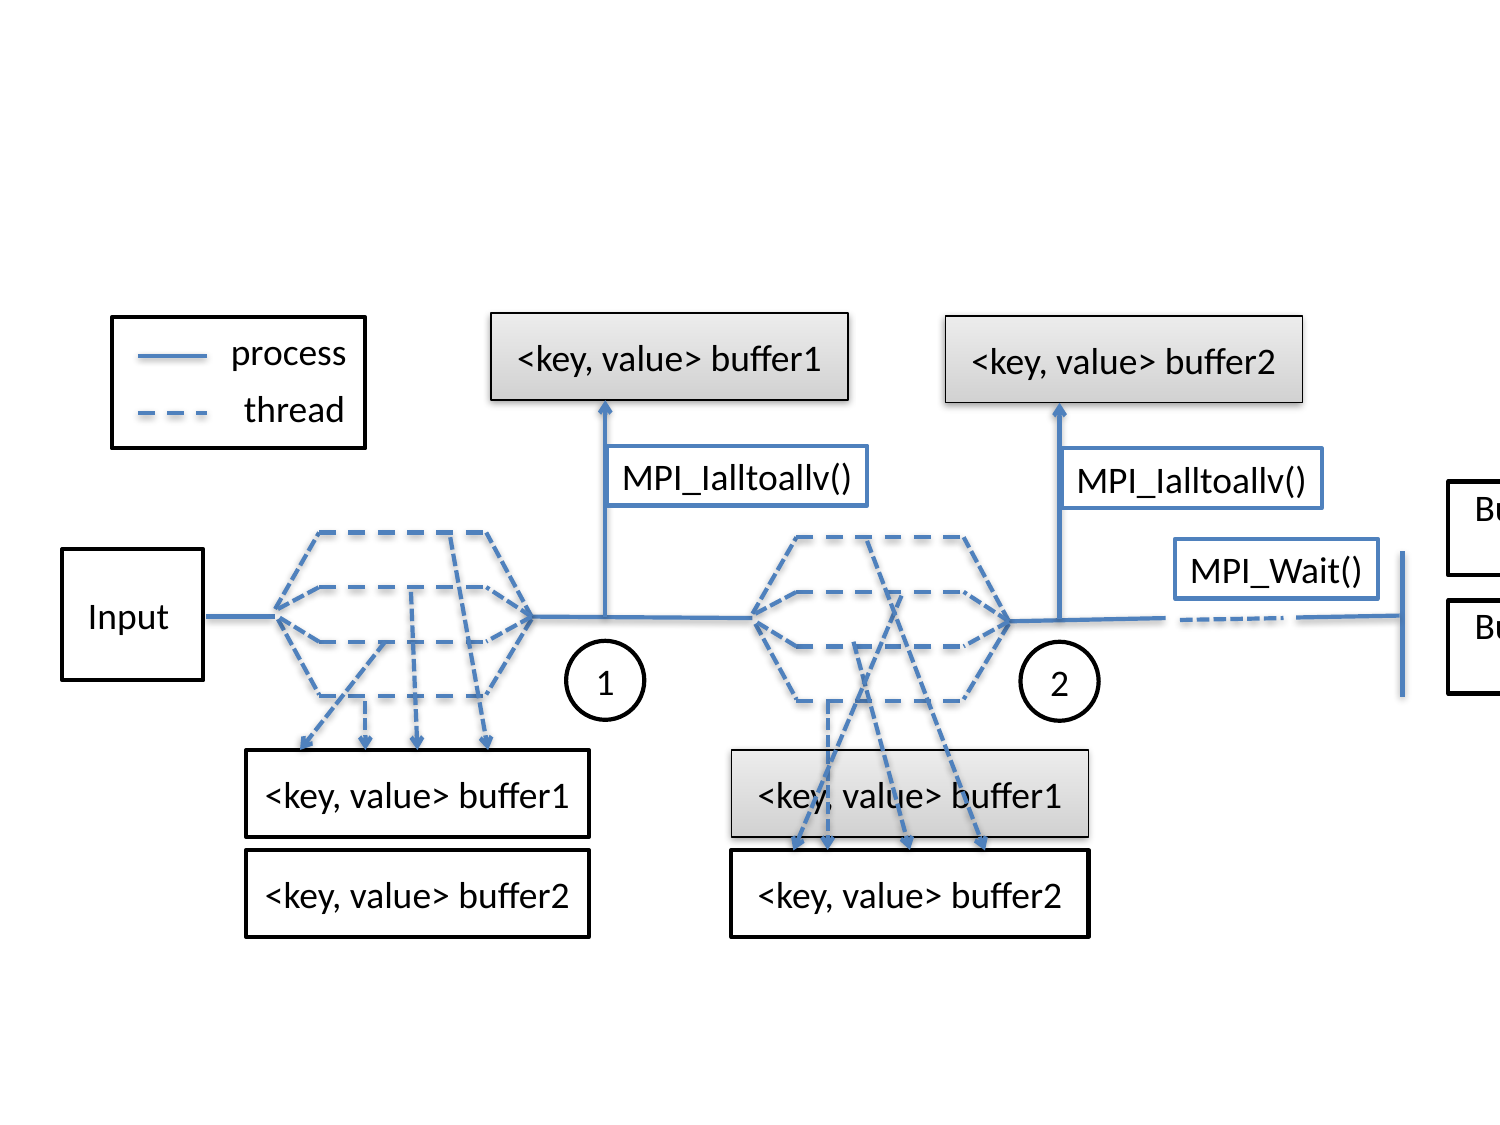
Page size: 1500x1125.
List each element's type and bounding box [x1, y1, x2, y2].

text_box [62, 312, 1500, 938]
